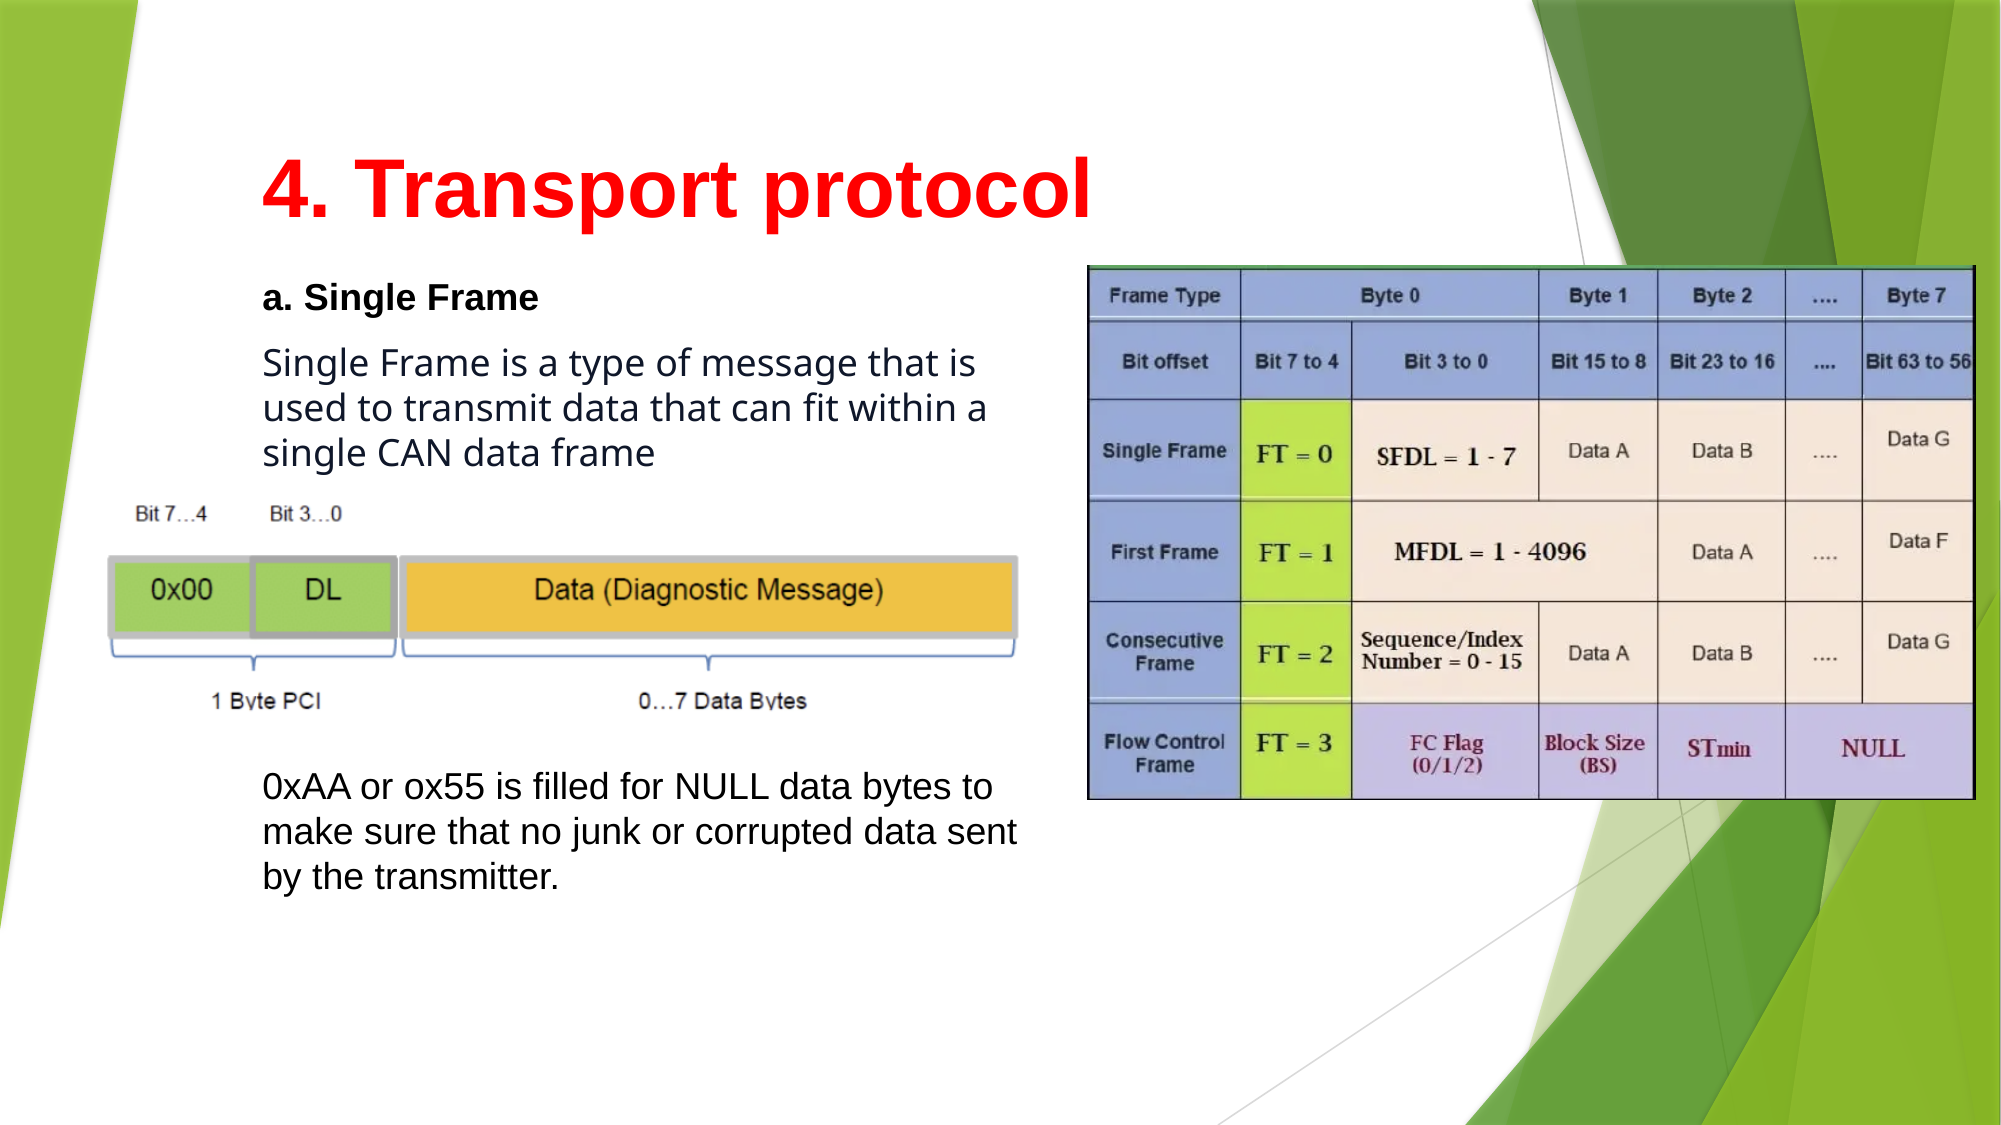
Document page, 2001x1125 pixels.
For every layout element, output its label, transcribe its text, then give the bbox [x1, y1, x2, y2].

title 4. Transport protocol [247, 130, 1752, 242]
picture [90, 493, 1028, 718]
subtitle a. Single Frame Single Frame is a type of message that is used to transmit data that can fit within a single CAN data frame 0xAA or ox55 is filled for NULL data bytes to make sure that no junk or corrupted data sent by the transmitter. [247, 265, 1050, 1093]
picture [1085, 265, 1976, 801]
